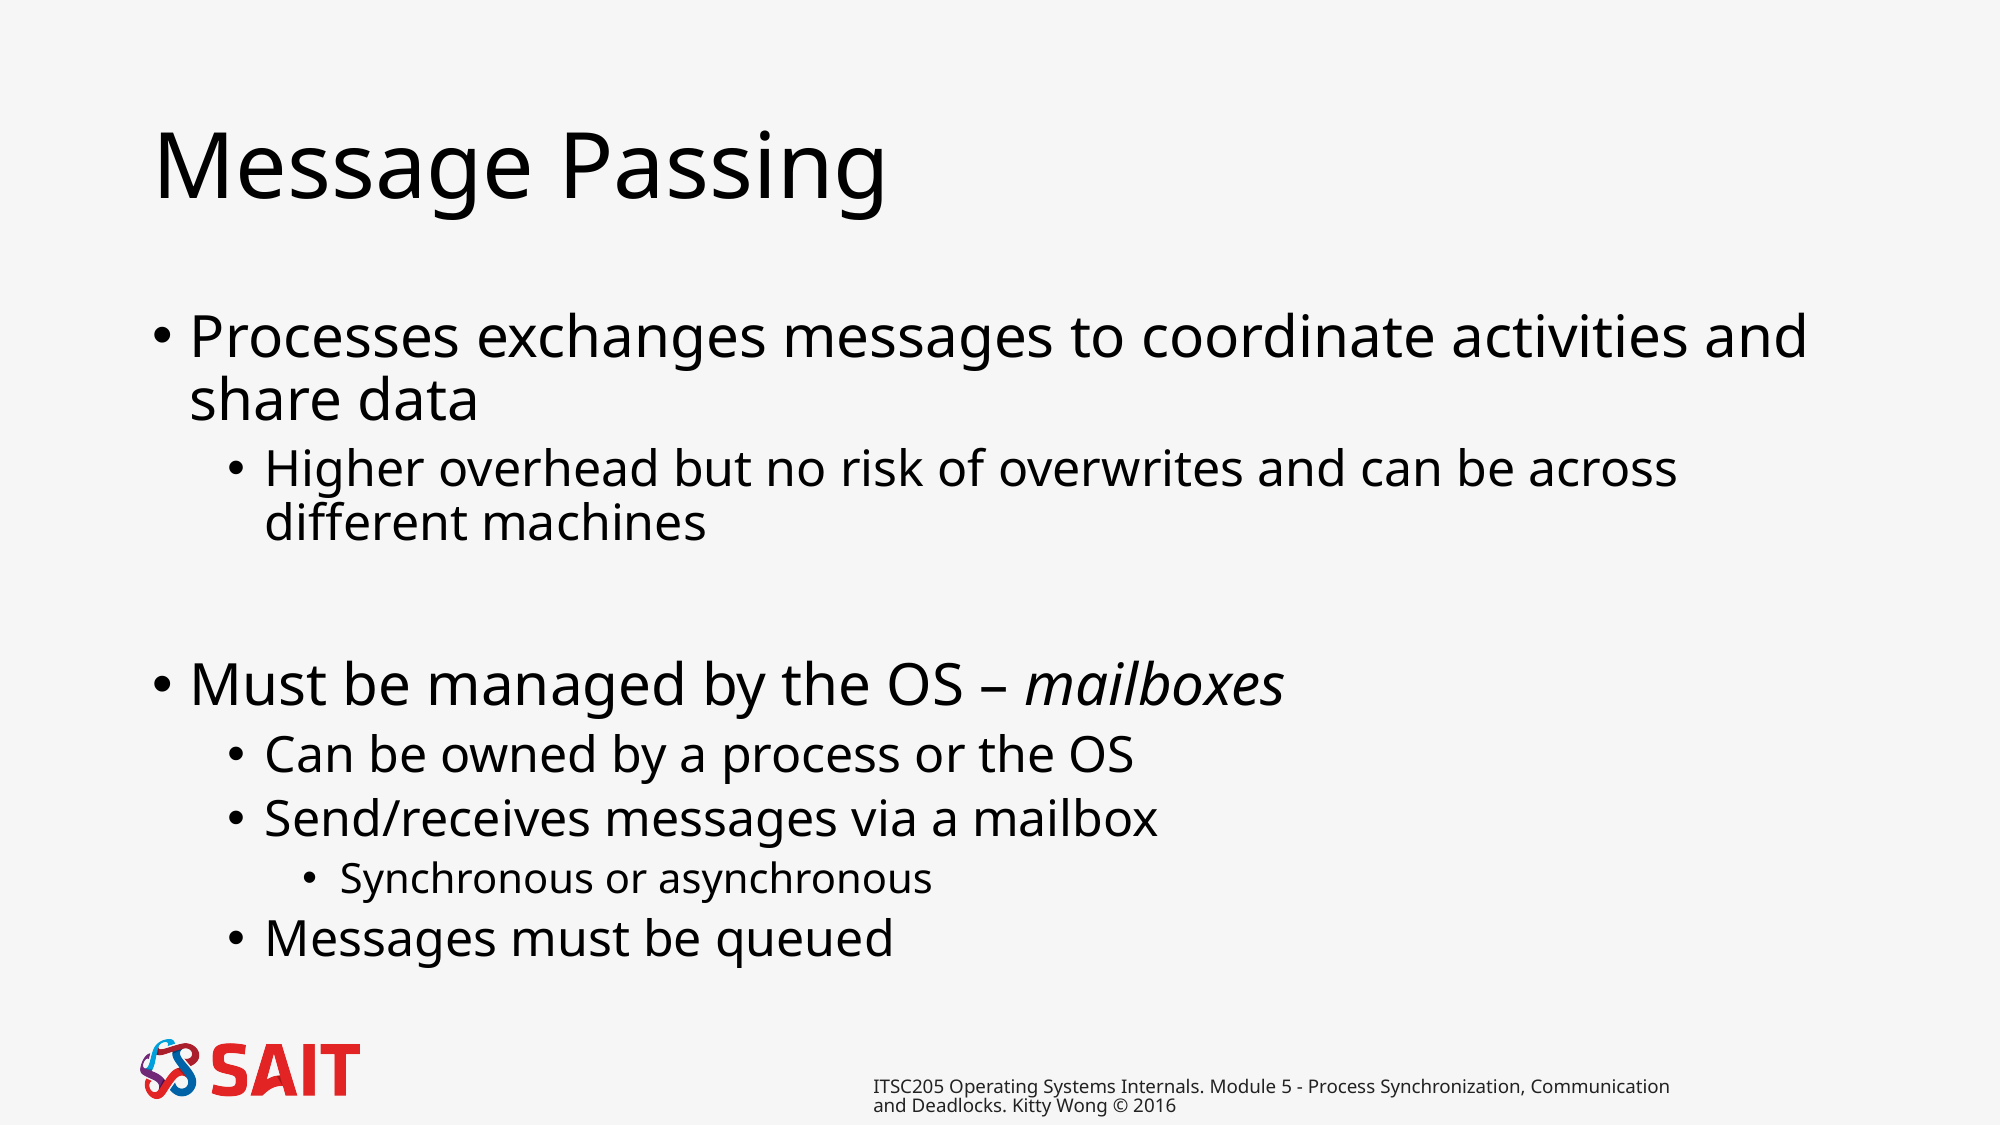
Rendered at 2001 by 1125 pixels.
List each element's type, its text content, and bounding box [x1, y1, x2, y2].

footer ITSC205 Operating Systems Internals. Module 5 - Process Synchronization, Communication and Deadlocks. Kitty Wong © 2016 [858, 1048, 1690, 1109]
picture [114, 1013, 386, 1125]
title Message Passing [137, 59, 1863, 278]
list Processes exchanges messages to coordinate activities and share data Higher overhead but no risk of overwrites and can be across different machines Must be managed by the OS – mailboxes Can be owned by a process or the OS Send/receives messages via a mailbox Synchronous or asynchronous Messages must be queued [137, 299, 1863, 1014]
